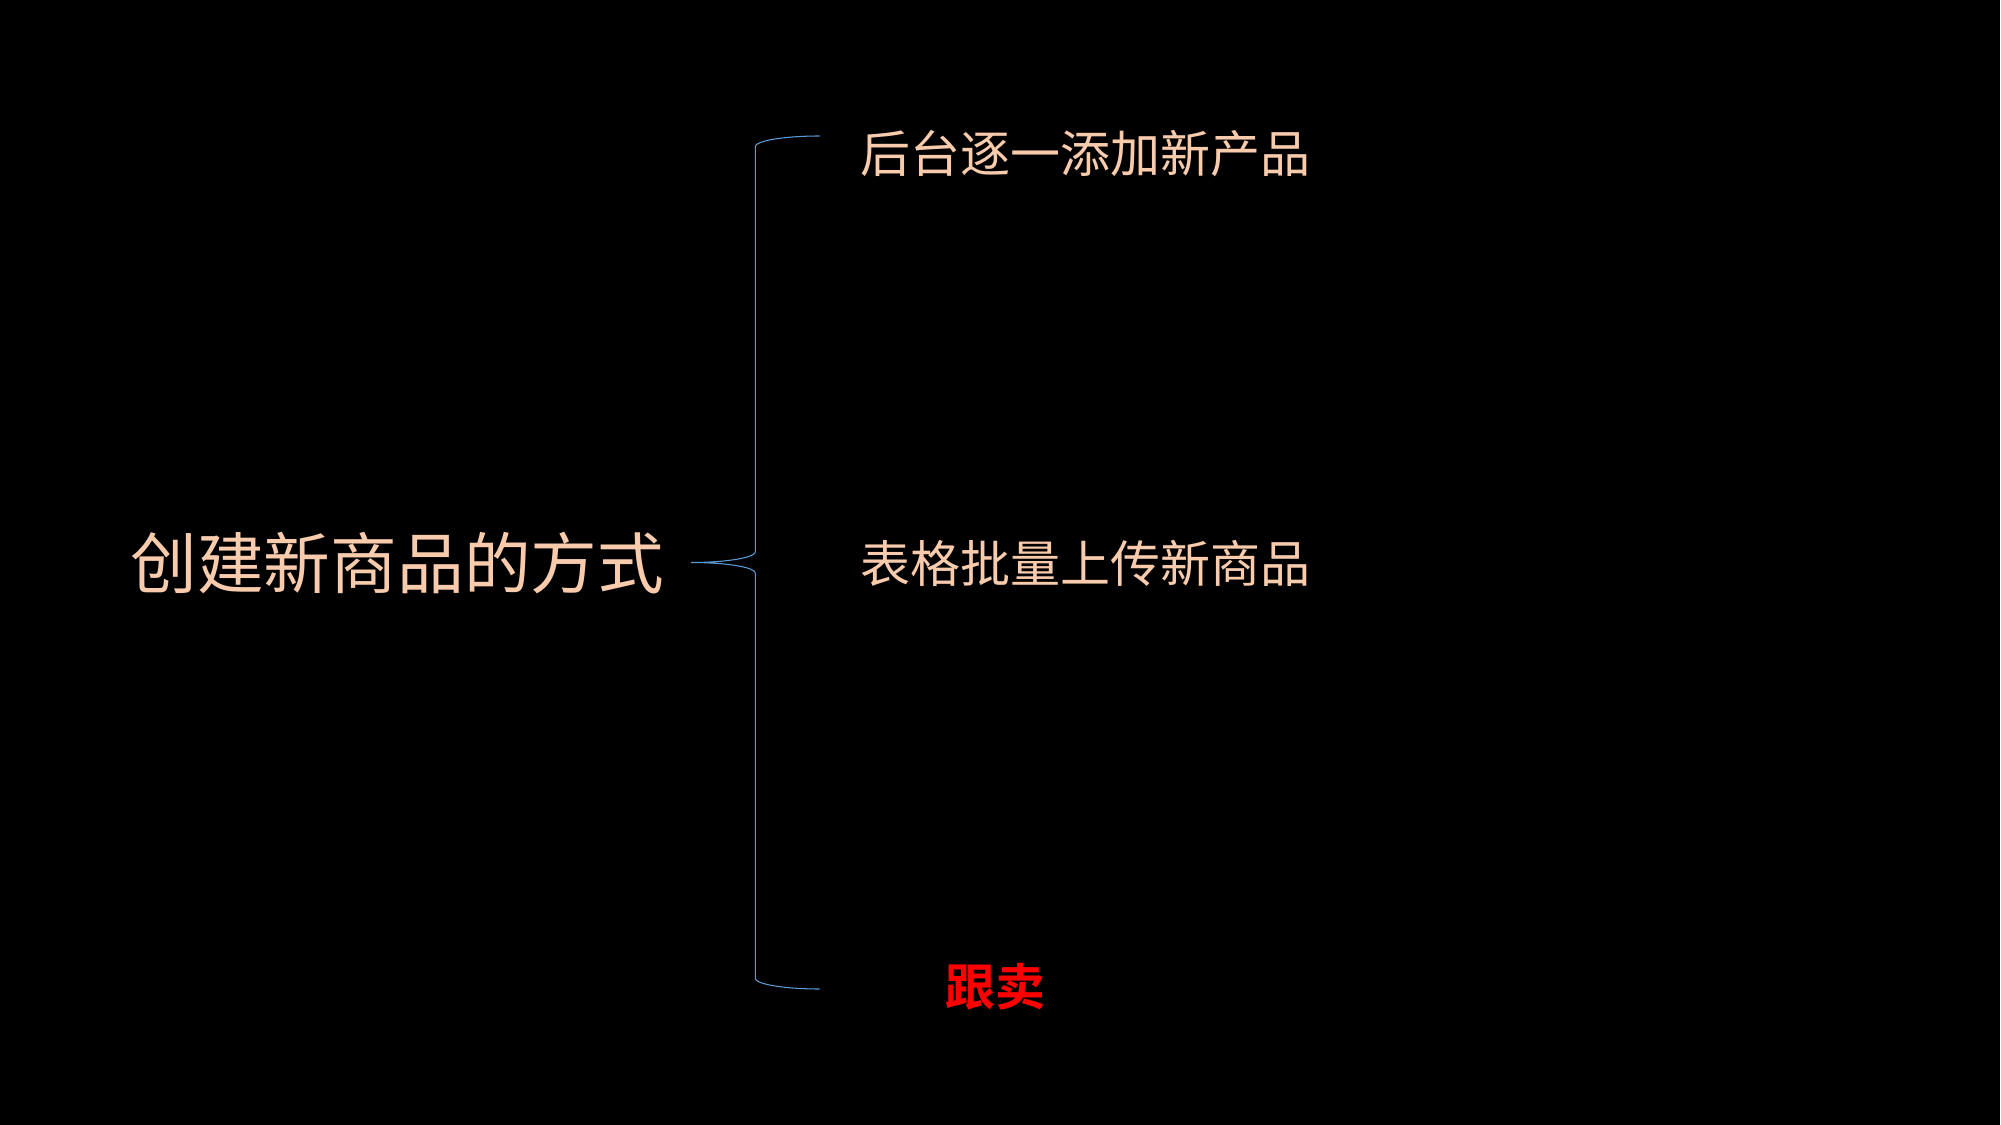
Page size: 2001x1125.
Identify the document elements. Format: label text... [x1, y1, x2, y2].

text_box 后台逐一添加新产品 [845, 115, 1351, 191]
text_box 跟卖 [931, 947, 1070, 1023]
text_box 创建新商品的方式 [115, 514, 691, 610]
text_box [691, 135, 820, 990]
text_box 表格批量上传新商品 [845, 524, 1351, 600]
